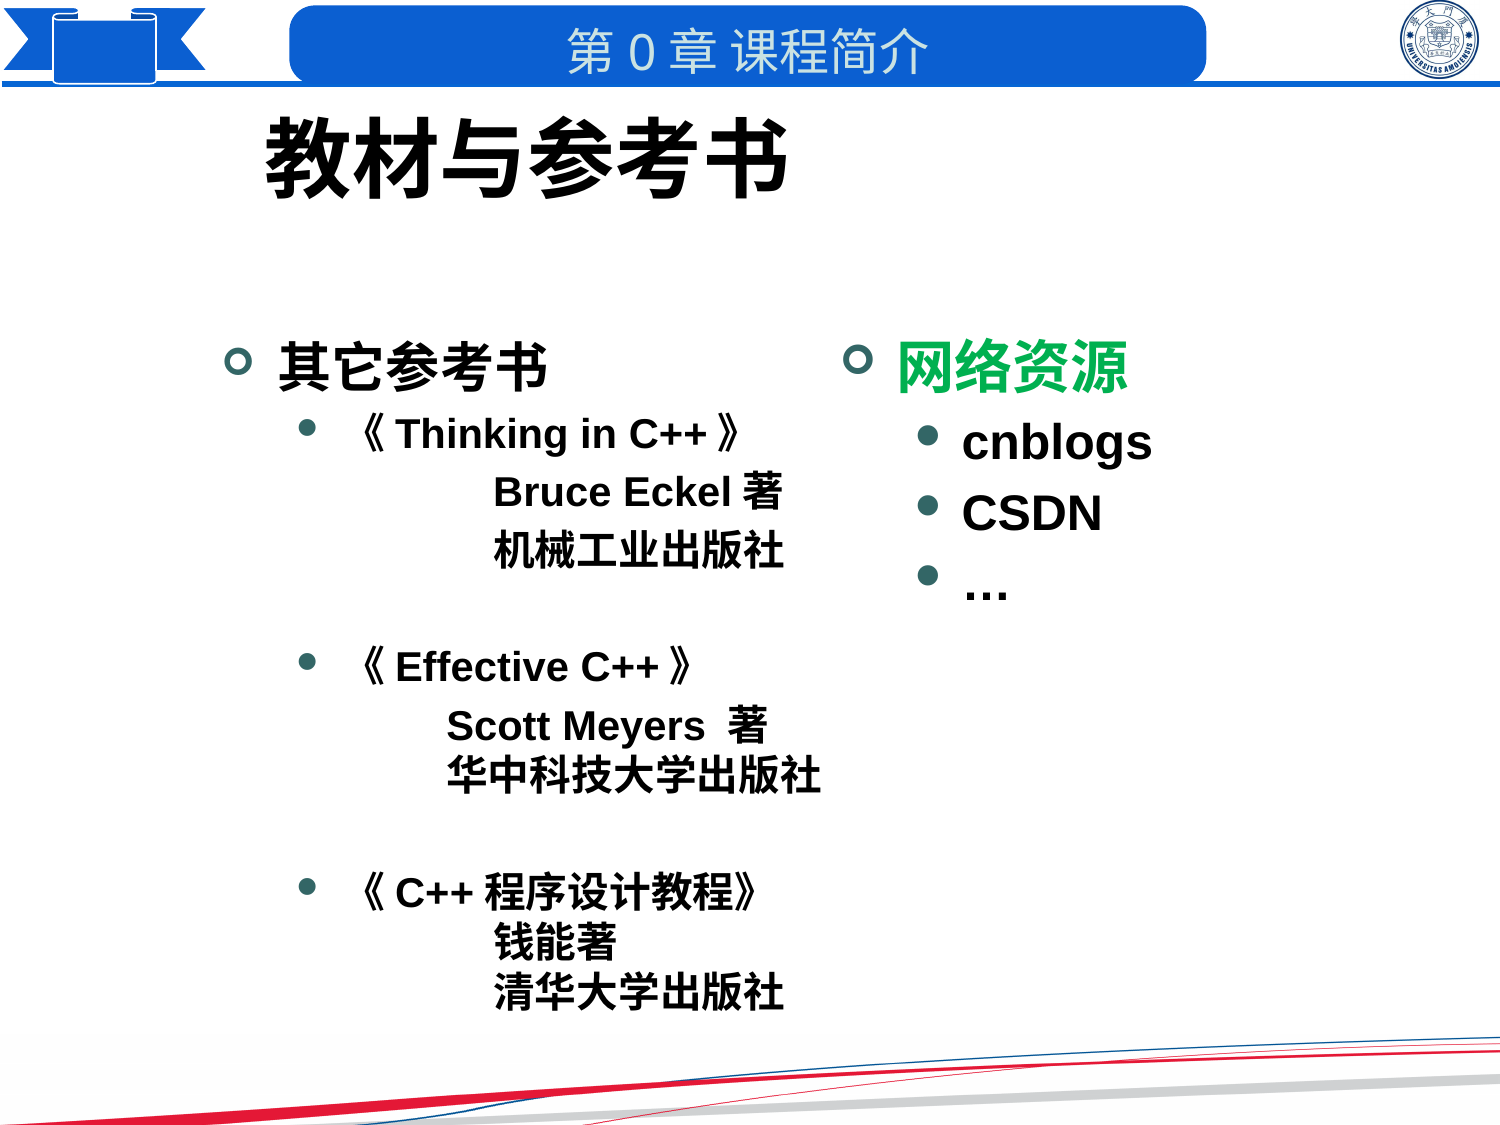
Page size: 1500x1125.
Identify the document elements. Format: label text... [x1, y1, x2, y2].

picture [1399, 0, 1480, 80]
text_box 教材与参考书 [249, 31, 1400, 282]
text_box 网络资源 cnblogs CSDN … [825, 322, 1322, 843]
text_box 其它参考书 《Thinking in C++》 Bruce Eckel著 机械工业出版社 《Effective C++》 Scott Meyers 著 华中科技大学出版社 《C++程序设计教程》 钱能著 清华大学出版社 [206, 326, 974, 1047]
picture [0, 1034, 1500, 1125]
